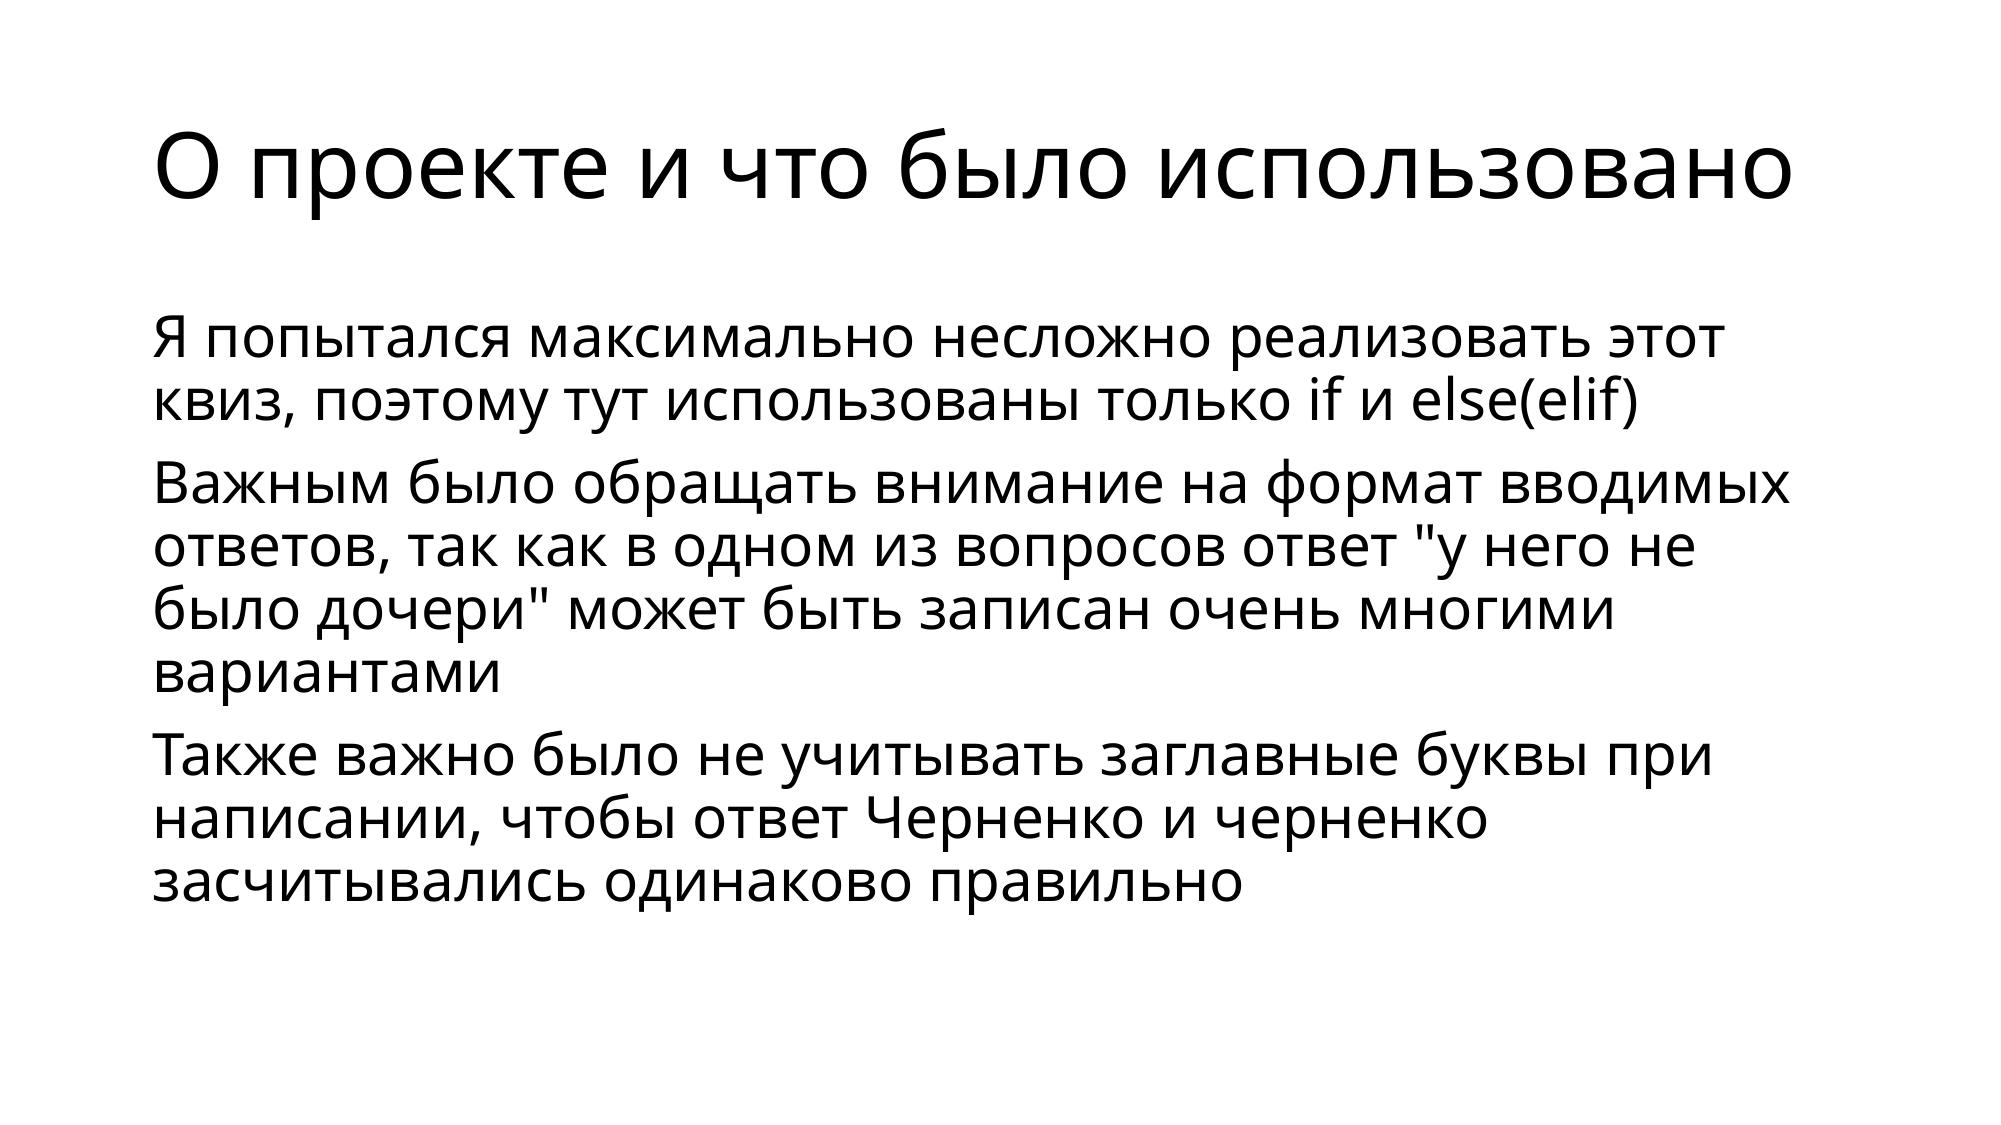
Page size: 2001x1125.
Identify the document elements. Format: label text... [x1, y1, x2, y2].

title О проекте и что было использовано [137, 59, 1863, 278]
list Я попытался максимально несложно реализовать этот квиз, поэтому тут использованы только if и else(elif) Важным было обращать внимание на формат вводимых ответов, так как в одном из вопросов ответ "у него не было дочери" может быть записан очень многими вариантами Также важно было не учитывать заглавные буквы при написании, чтобы ответ Черненко и черненко засчитывались одинаково правильно [137, 299, 1863, 1014]
